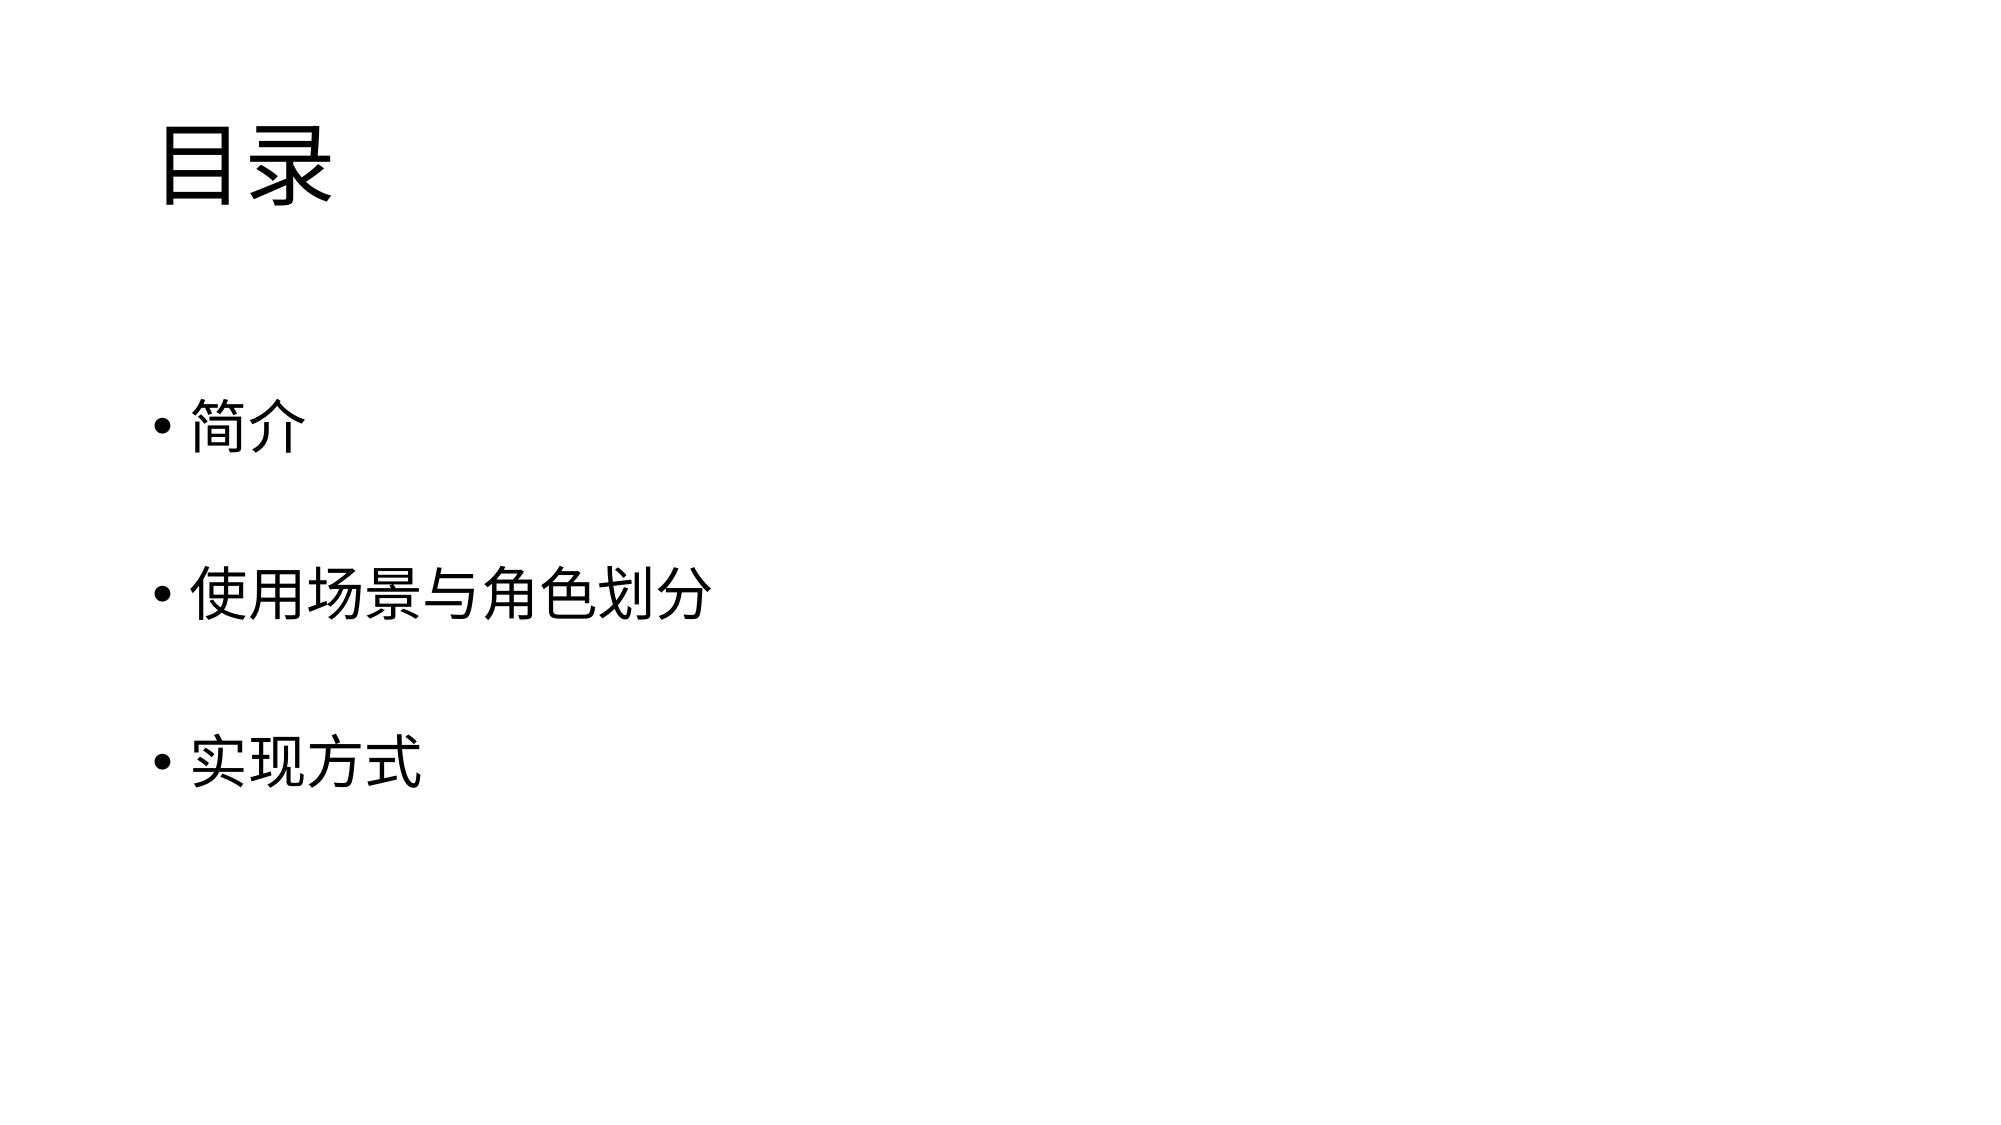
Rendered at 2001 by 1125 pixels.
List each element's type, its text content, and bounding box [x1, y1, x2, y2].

title 目录 [137, 59, 1863, 278]
list 简介 使用场景与角色划分 实现方式 [137, 299, 1863, 1014]
